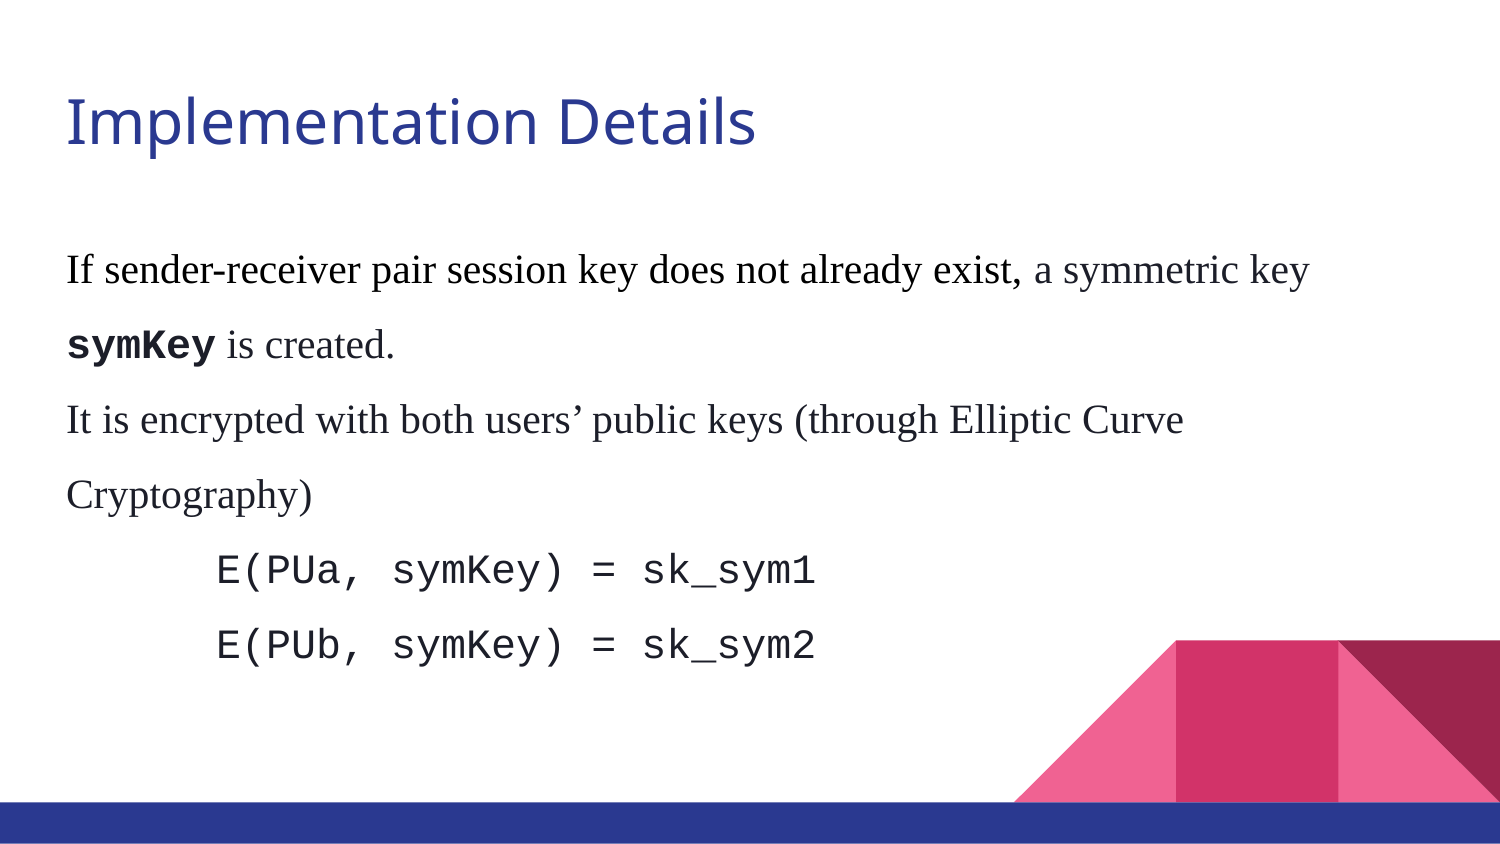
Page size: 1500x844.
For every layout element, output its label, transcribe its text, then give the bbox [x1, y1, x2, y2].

title Implementation Details [51, 67, 1449, 167]
list If sender-receiver pair session key does not already exist, a symmetric key symKey is created. It is encrypted with both users’ public keys (through Elliptic Curve Cryptography) E(PUa, symKey) = sk_sym1 E(PUb, symKey) = sk_sym2 [51, 201, 1449, 750]
